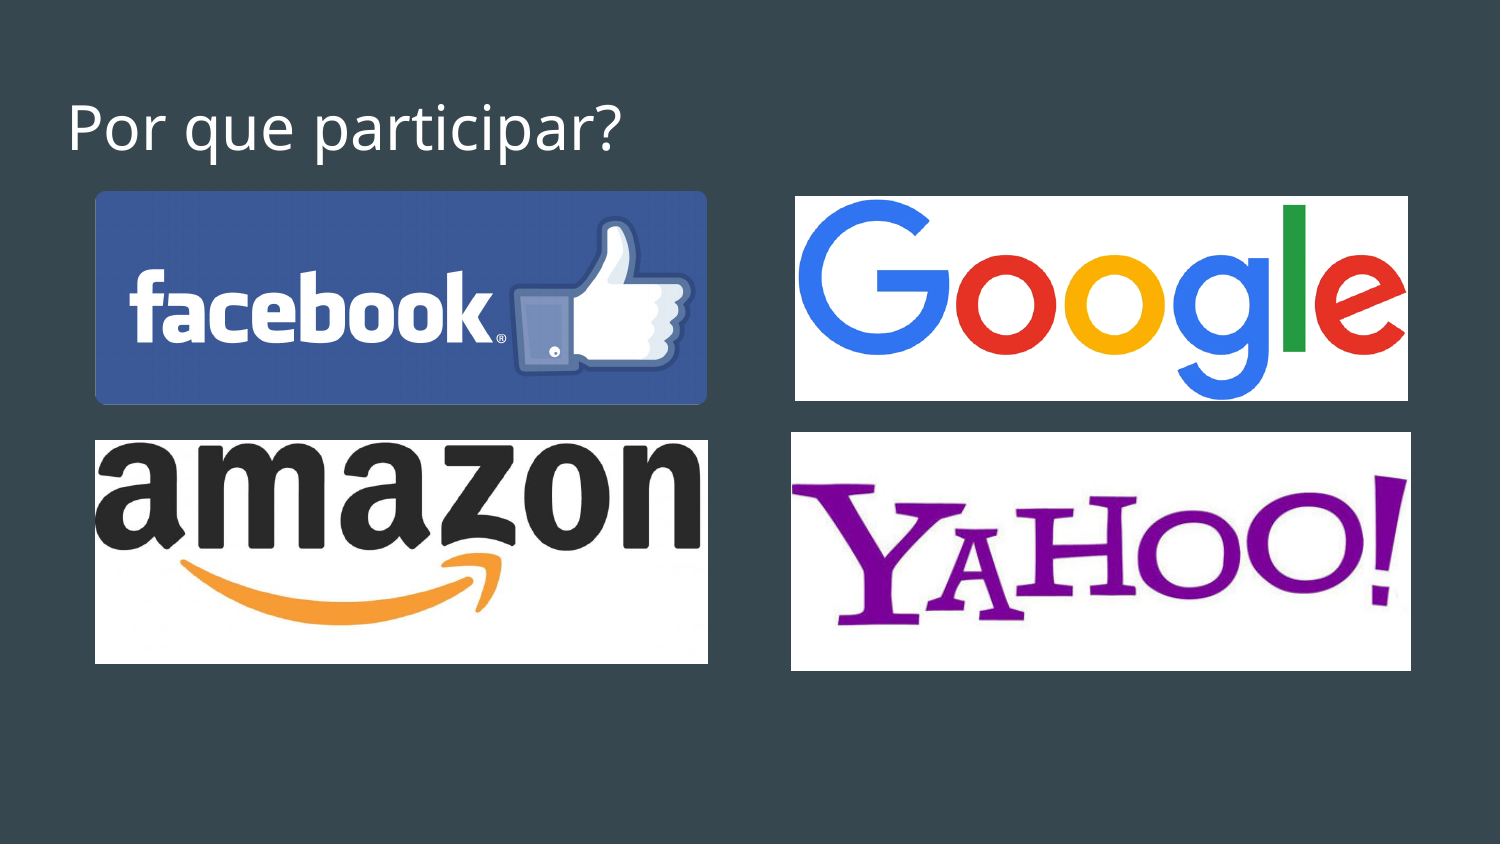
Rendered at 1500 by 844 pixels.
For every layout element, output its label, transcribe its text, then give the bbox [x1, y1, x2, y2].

picture [791, 432, 1411, 672]
picture [94, 439, 708, 664]
picture [91, 188, 712, 408]
picture [794, 196, 1408, 401]
title Por que participar? [51, 72, 1449, 167]
